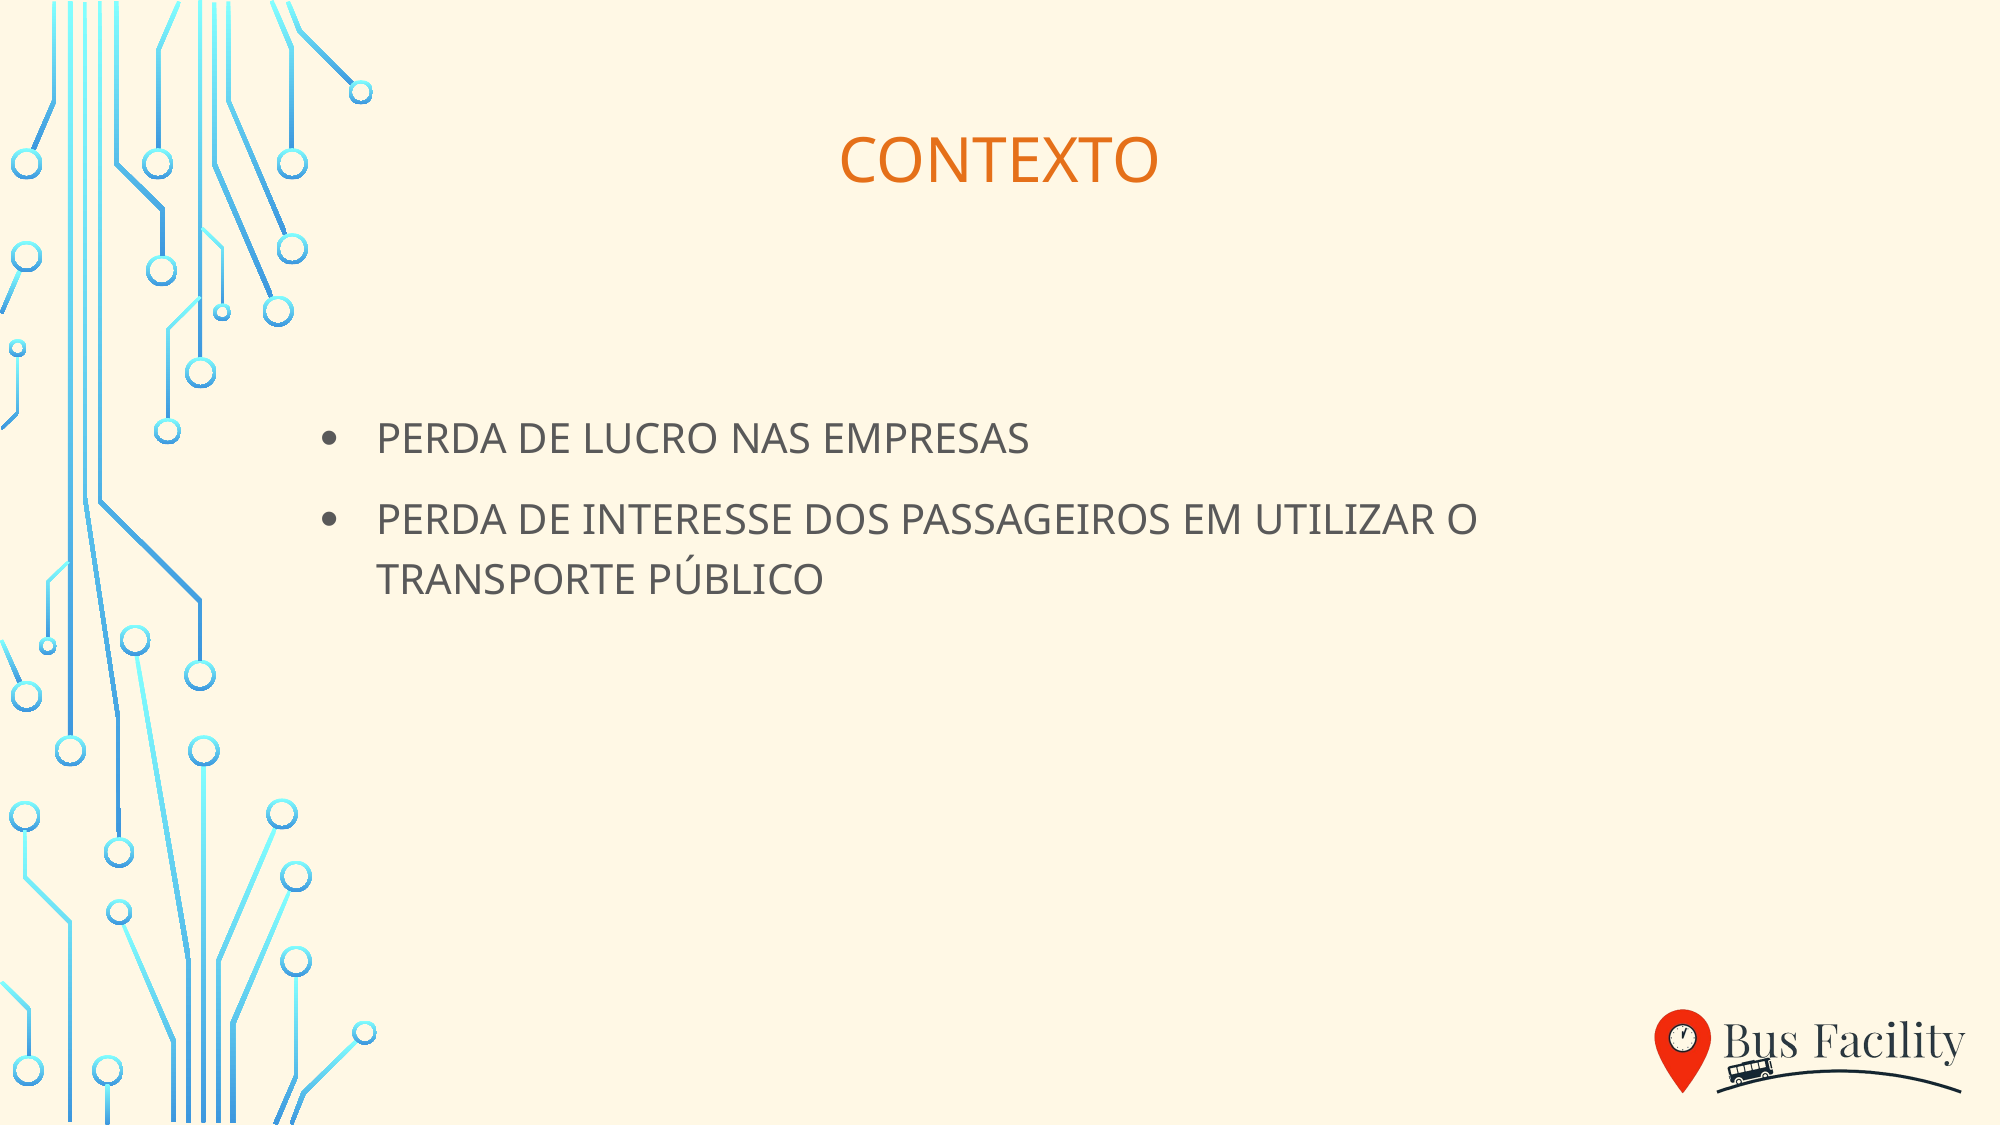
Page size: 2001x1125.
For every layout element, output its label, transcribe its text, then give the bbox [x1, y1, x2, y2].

text_box Perda de lucro nas empresas Perda de interesse dos passageiros em utilizar o transporte público [304, 394, 1747, 653]
text_box Contexto [450, 101, 1550, 204]
picture [1645, 990, 1973, 1102]
